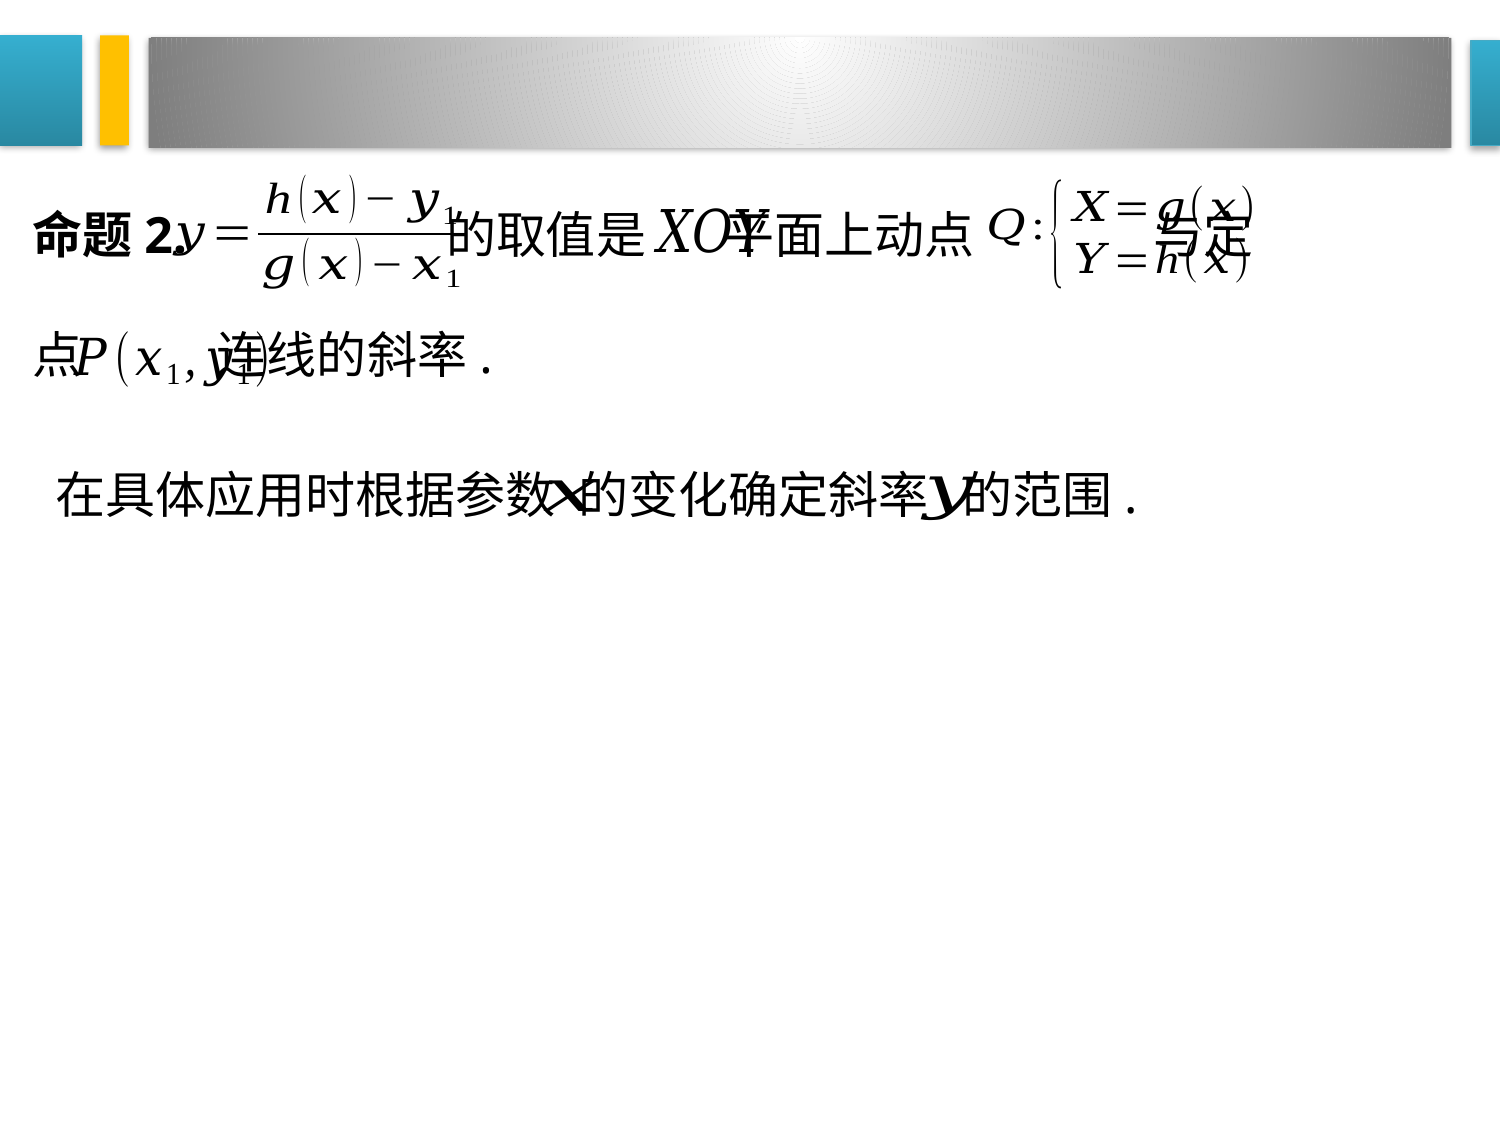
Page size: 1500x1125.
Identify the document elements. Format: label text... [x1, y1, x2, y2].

text_box 在具体应用时根据参数 的变化确定斜率 的范围. [41, 456, 1435, 531]
text_box 命题2. 的取值是 平面上动点 与定 点 连线的斜率. [17, 196, 1412, 391]
text_box [148, 37, 1452, 149]
text_box [97, 32, 132, 149]
text_box [0, 35, 83, 146]
text_box [1470, 40, 1500, 146]
